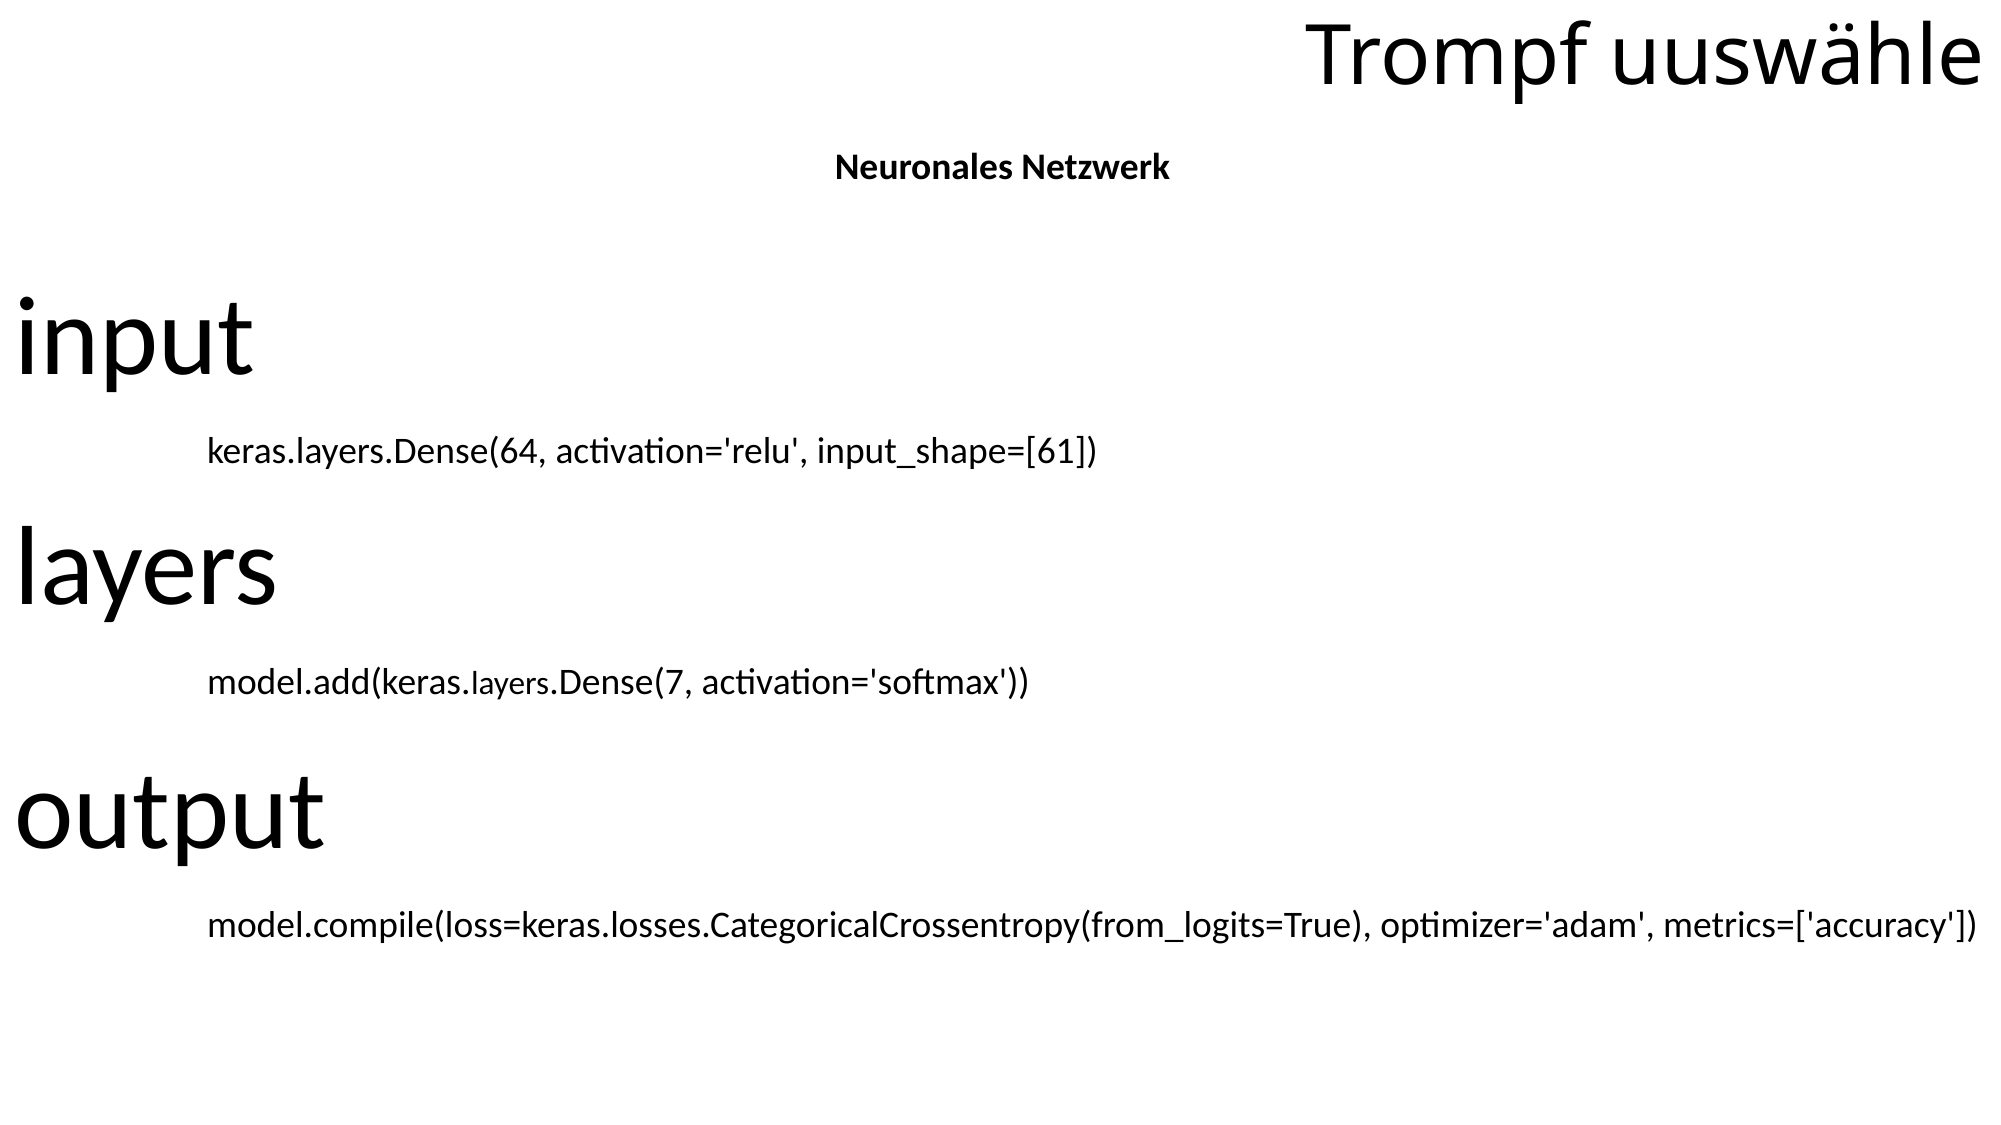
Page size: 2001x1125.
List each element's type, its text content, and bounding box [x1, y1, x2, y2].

text_box model.compile(loss=keras.losses.CategoricalCrossentropy(from_logits=True), optimizer='adam', metrics=['accuracy']) [192, 893, 2000, 953]
text_box input [0, 254, 373, 405]
text_box Trompf uuswähle [1032, 0, 2000, 109]
text_box model.add(keras.layers.Dense(7, activation='softmax')) [192, 649, 1814, 710]
text_box output [0, 728, 373, 879]
text_box layers [0, 484, 373, 635]
text_box Neuronales Netzwerk [222, 134, 1783, 194]
text_box keras.layers.Dense(64, activation='relu', input_shape=[61]) [192, 419, 1814, 479]
